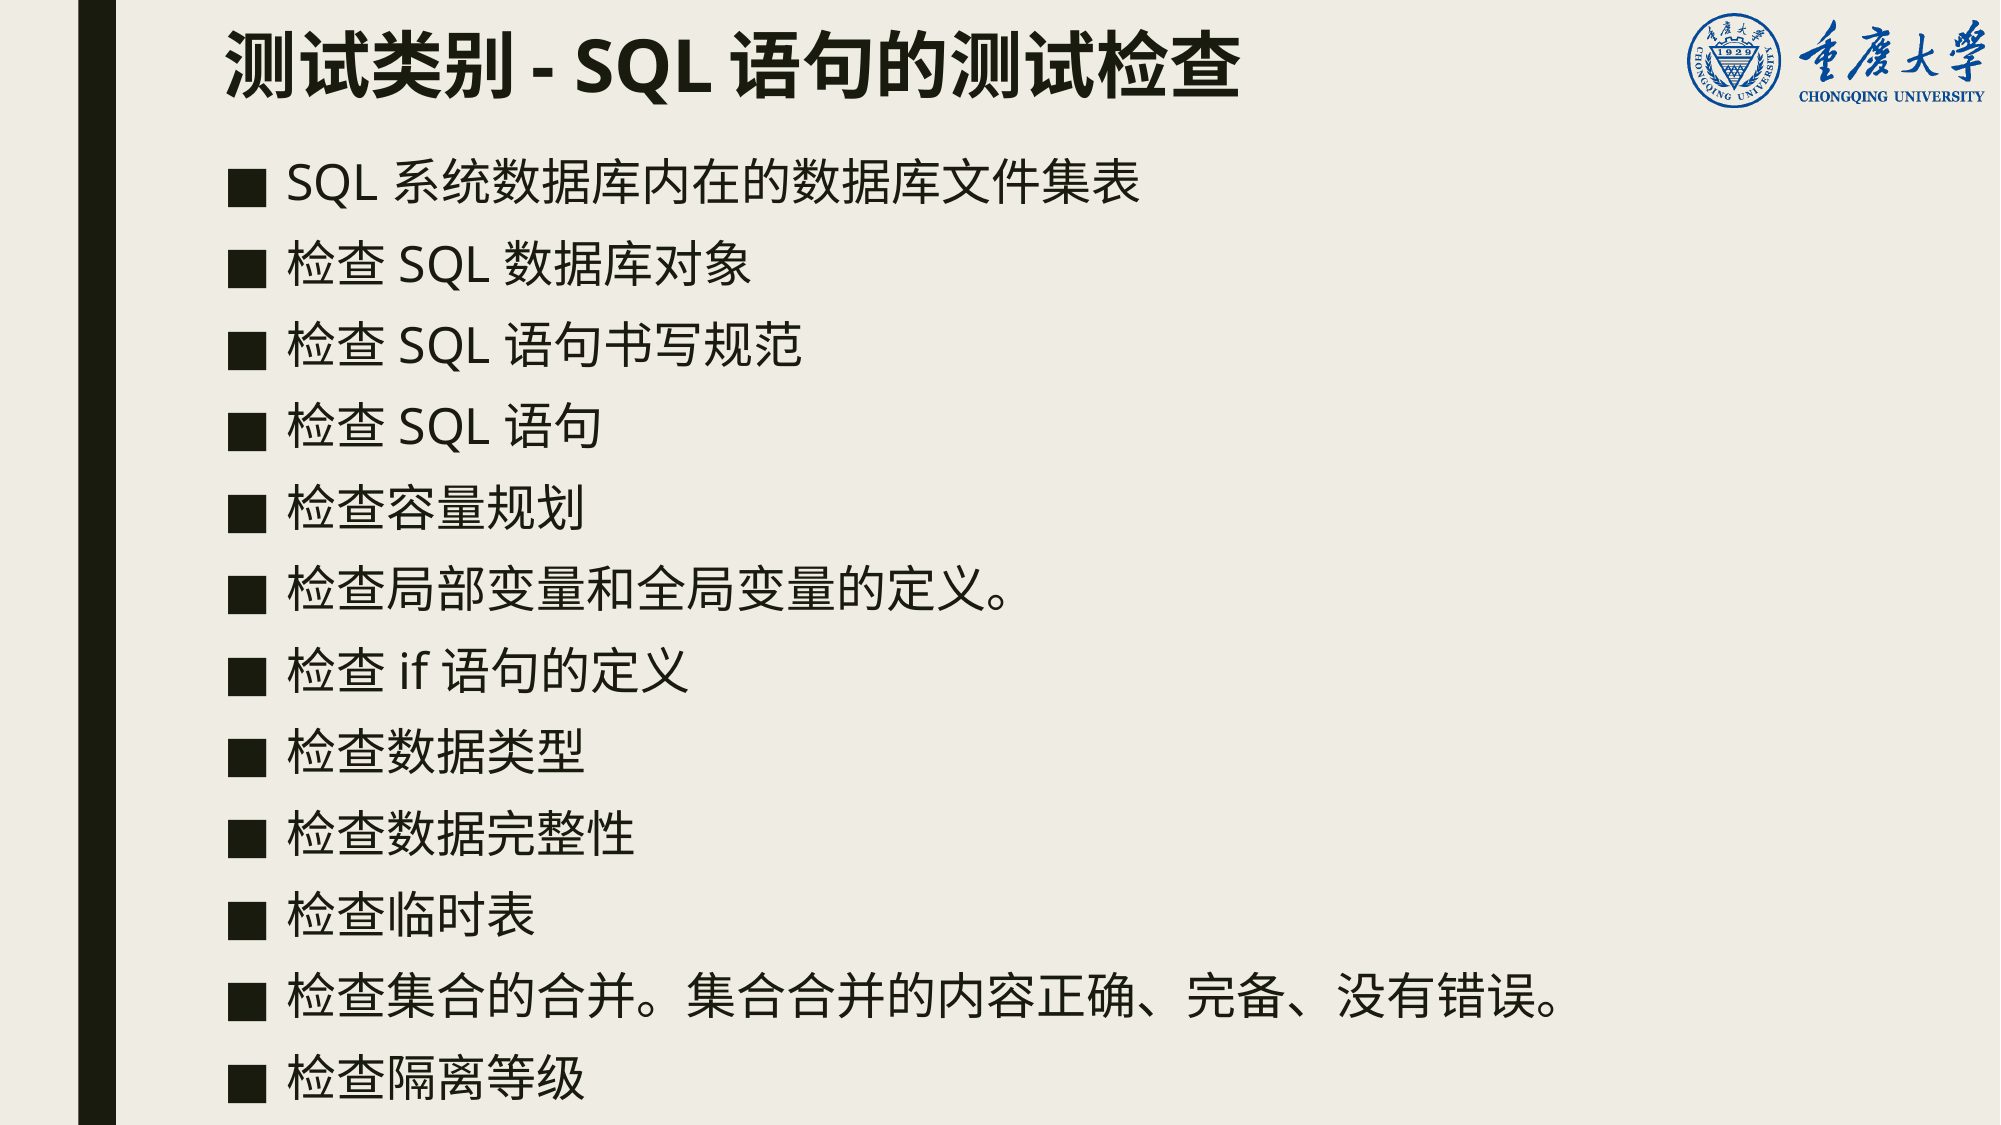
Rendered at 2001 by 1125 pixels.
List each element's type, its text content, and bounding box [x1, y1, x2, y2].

picture [1687, 13, 1985, 108]
title 测试类别- SQL语句的测试检查 [208, 22, 1784, 116]
list SQL系统数据库内在的数据库文件集表 检查SQL数据库对象 检查SQL语句书写规范 检查SQL语句 检查容量规划 检查局部变量和全局变量的定义。 检查if语句的定义 检查数据类型 检查数据完整性 检查临时表 检查集合的合并。集合合并的内容正确、完备、没有错误。 检查隔离等级 [208, 148, 1800, 1125]
